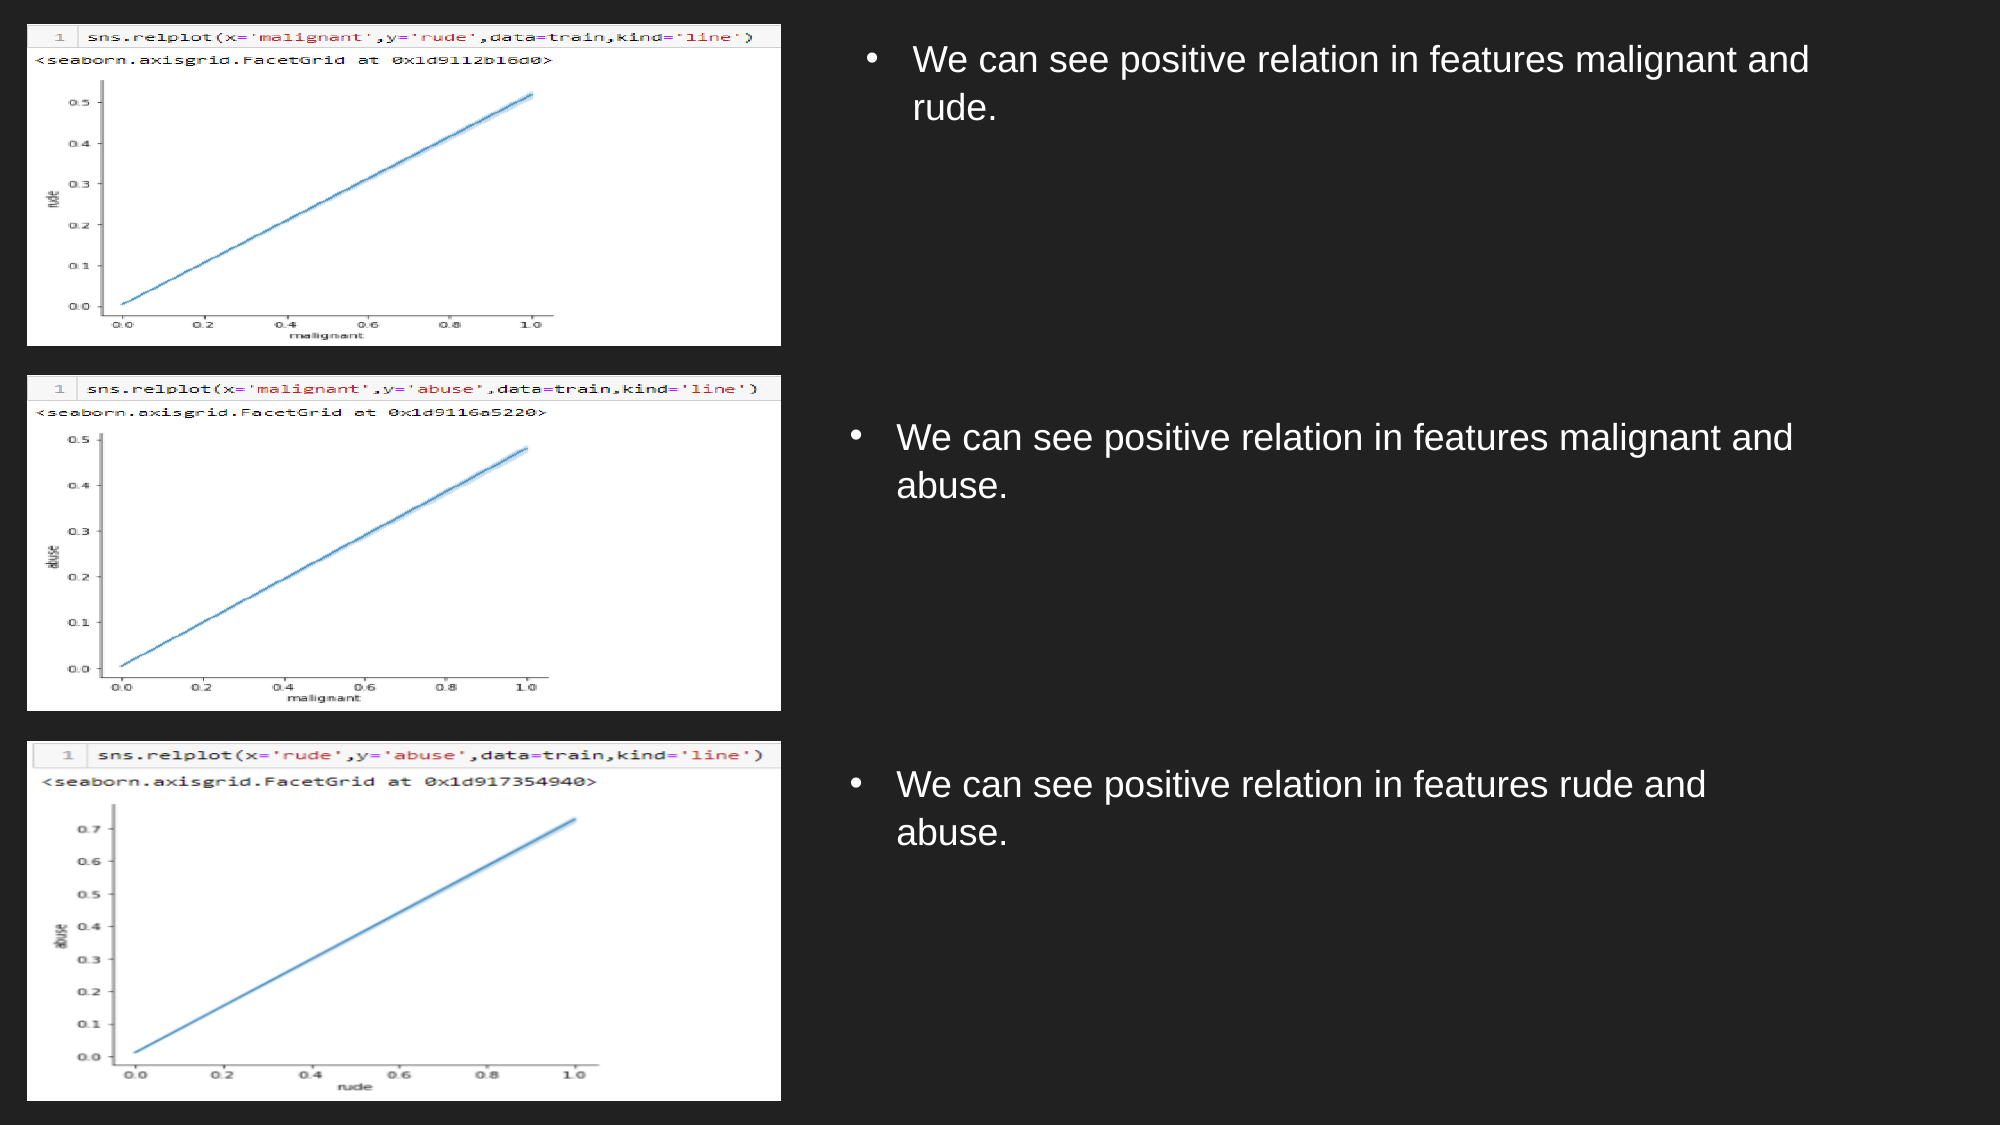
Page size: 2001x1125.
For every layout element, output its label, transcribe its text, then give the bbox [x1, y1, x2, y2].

picture [27, 375, 781, 711]
text_box We can see positive relation in features rude and abuse. [834, 749, 1835, 861]
picture [27, 23, 781, 346]
text_box We can see positive relation in features malignant and abuse. [834, 401, 1835, 513]
text_box We can see positive relation in features malignant and rude. [850, 24, 1851, 136]
picture [27, 740, 781, 1101]
